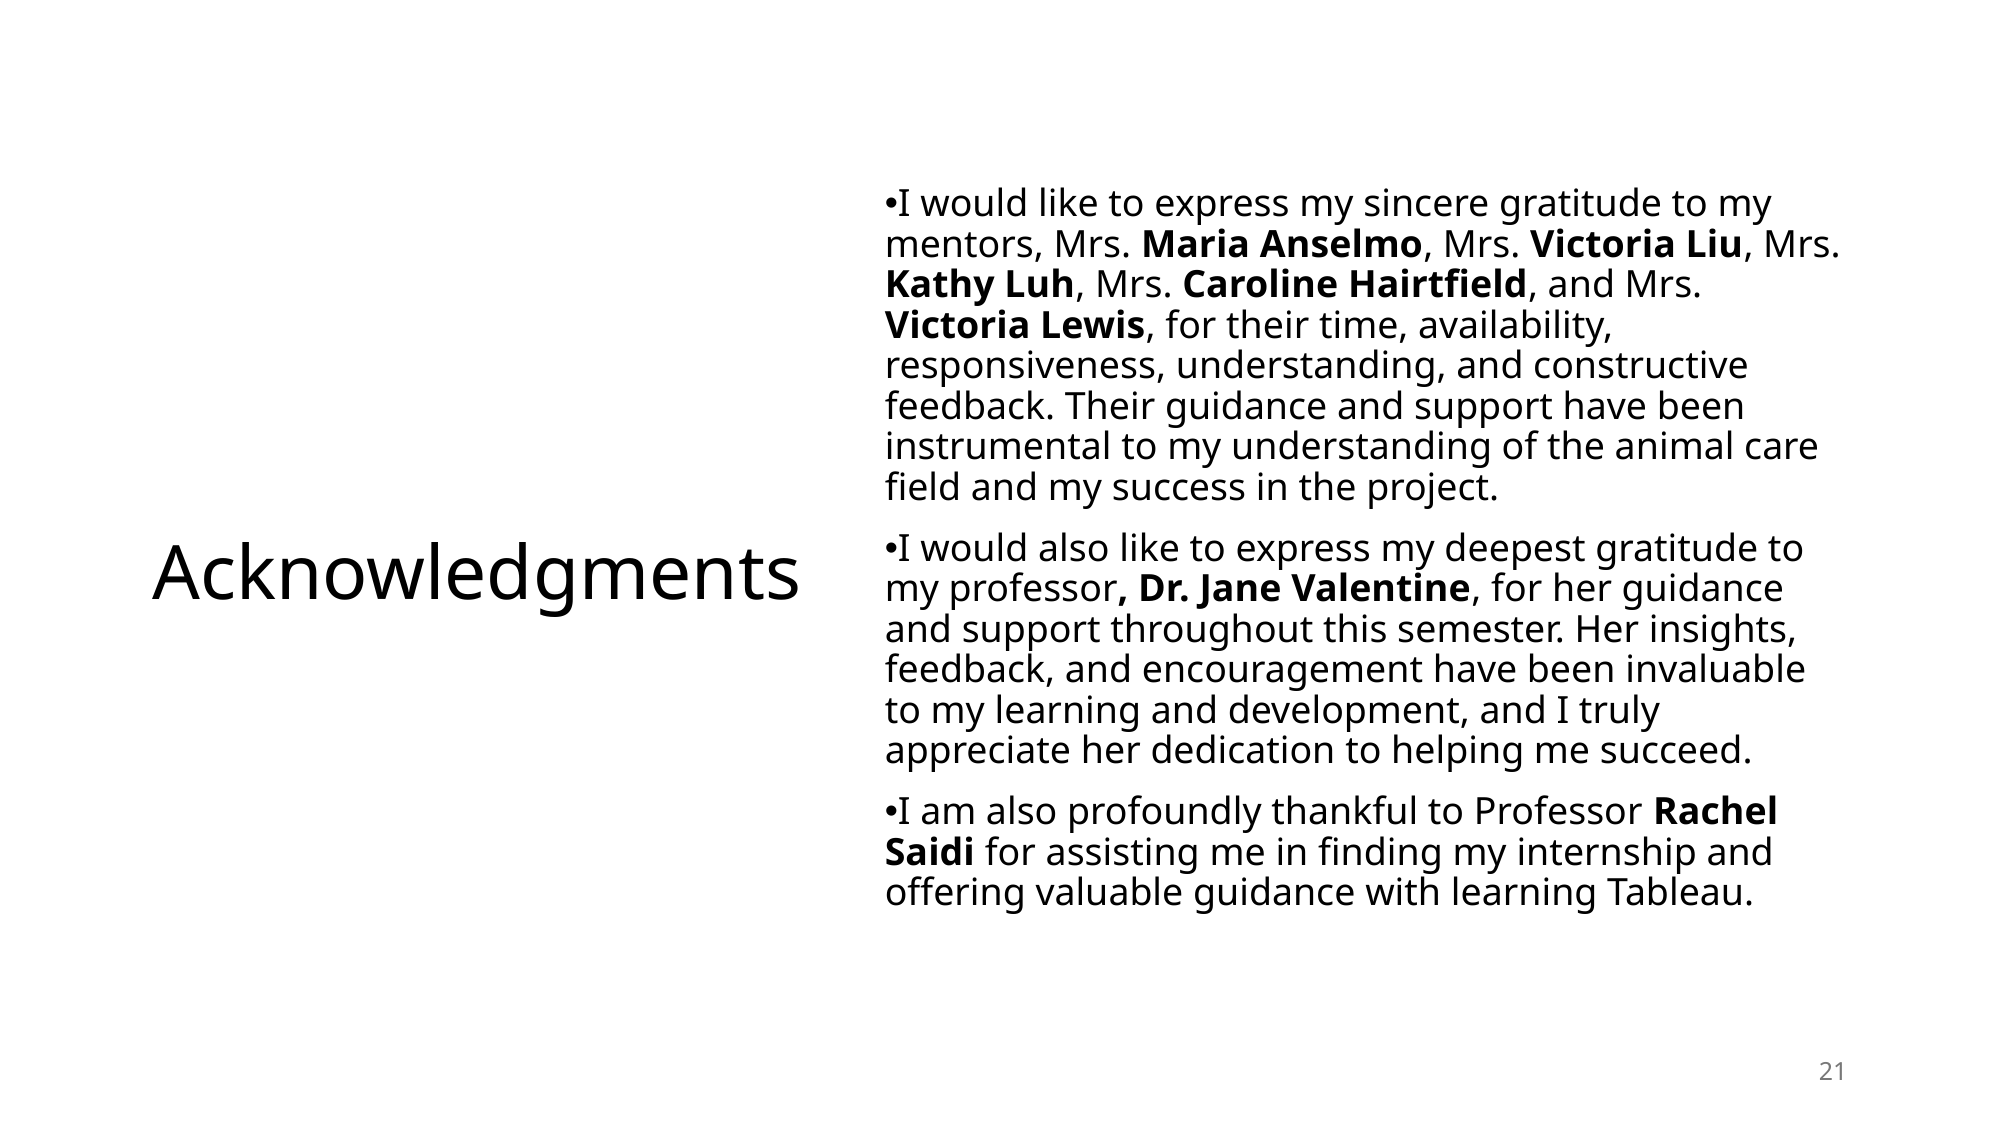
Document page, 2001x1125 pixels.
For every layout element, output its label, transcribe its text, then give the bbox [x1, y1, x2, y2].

slide_number 21 [1412, 1042, 1863, 1103]
title Acknowledgments [137, 137, 825, 1014]
list I would like to express my sincere gratitude to my mentors, Mrs. Maria Anselmo, Mrs. Victoria Liu, Mrs. Kathy Luh, Mrs. Caroline Hairtfield, and Mrs. Victoria Lewis, for their time, availability, responsiveness, understanding, and constructive feedback. Their guidance and support have been instrumental to my understanding of the animal care field and my success in the project. I would also like to express my deepest gratitude to my professor, Dr. Jane Valentine, for her guidance and support throughout this semester. Her insights, feedback, and encouragement have been invaluable to my learning and development, and I truly appreciate her dedication to helping me succeed. I am also profoundly thankful to Professor Rachel Saidi for assisting me in finding my internship and offering valuable guidance with learning Tableau. [869, 137, 1863, 1014]
